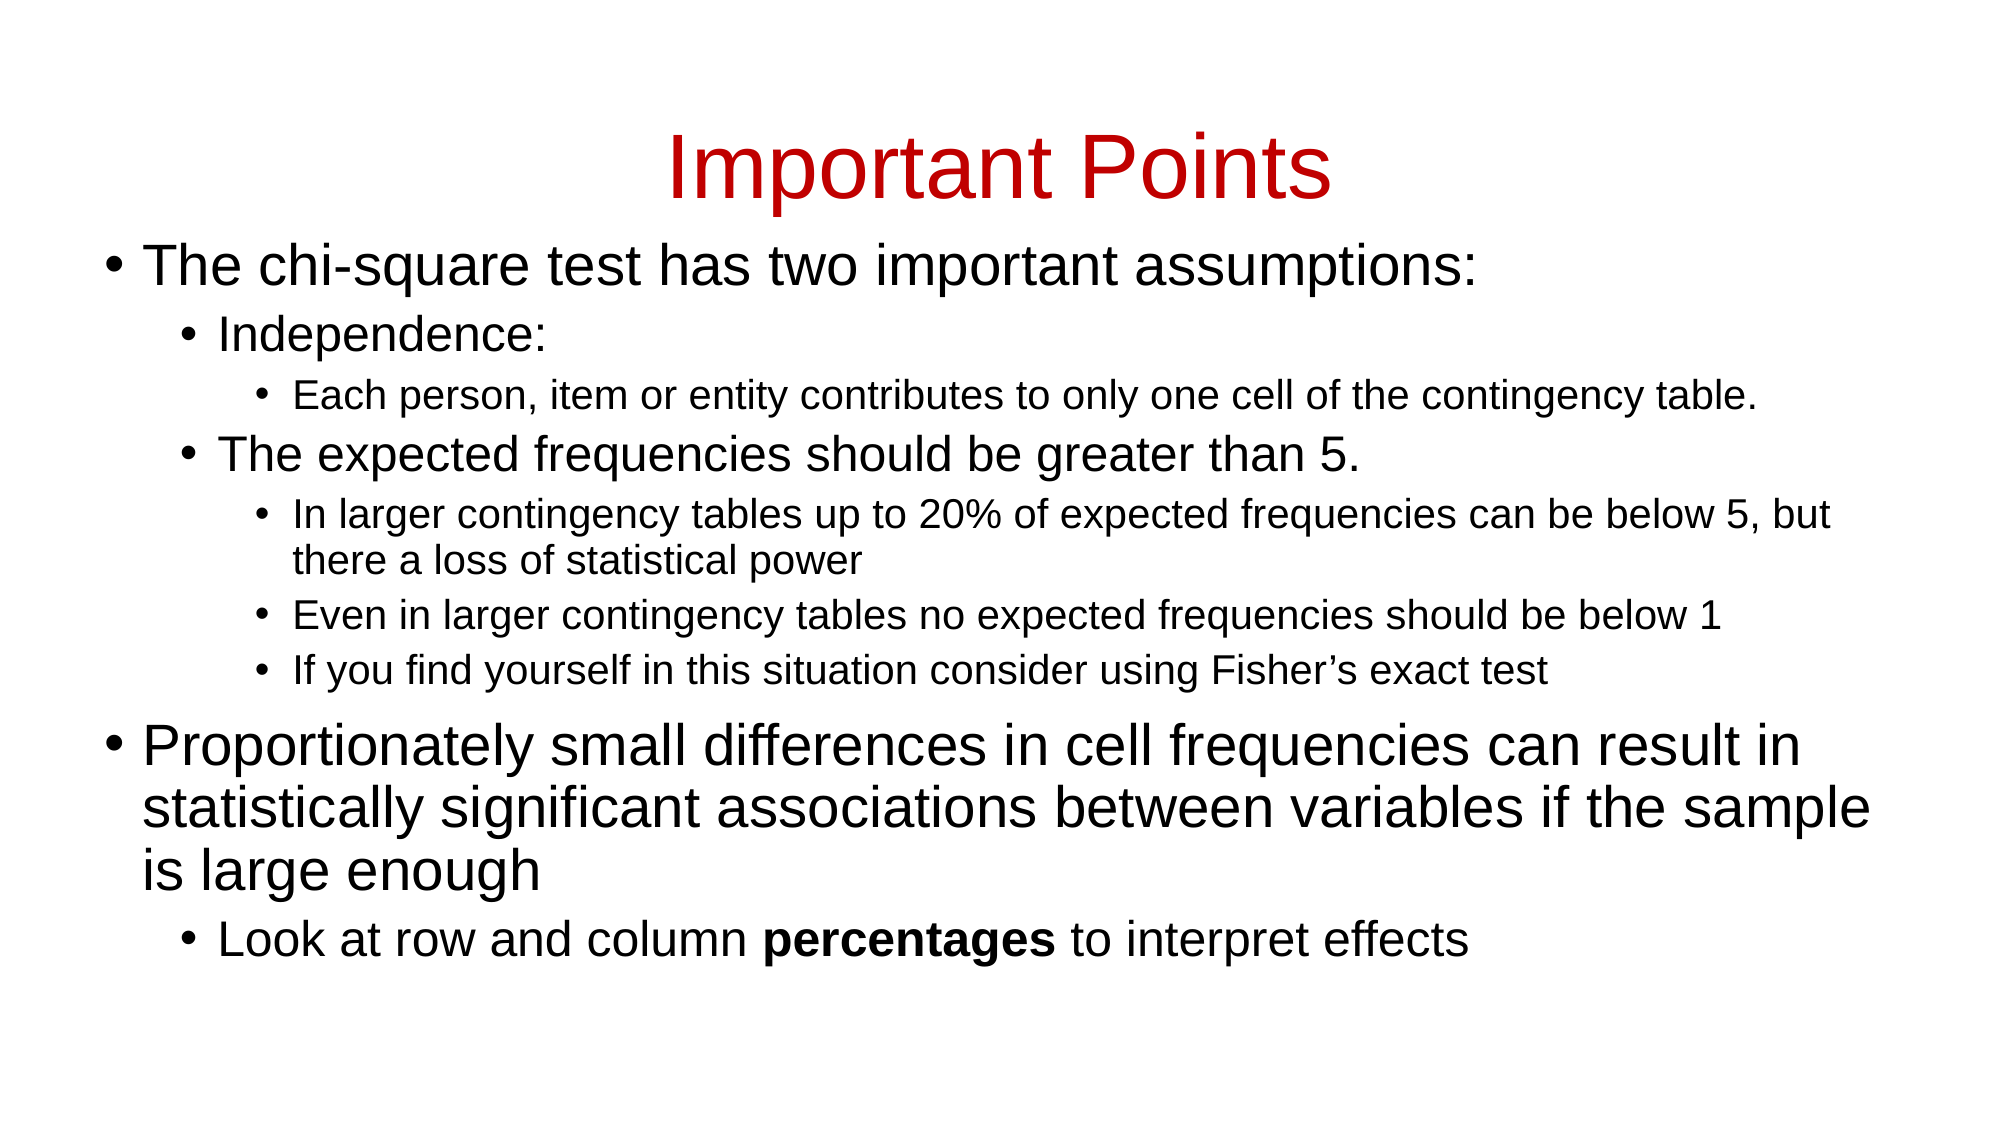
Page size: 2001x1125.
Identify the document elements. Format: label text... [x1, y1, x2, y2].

title Important Points [137, 59, 1863, 228]
list The chi-square test has two important assumptions: Independence: Each person, item or entity contributes to only one cell of the contingency table. The expected frequencies should be greater than 5. In larger contingency tables up to 20% of expected frequencies can be below 5, but there a loss of statistical power Even in larger contingency tables no expected frequencies should be below 1 If you find yourself in this situation consider using Fisher’s exact test Proportionately small differences in cell frequencies can result in statistically significant associations between variables if the sample is large enough Look at row and column percentages to interpret effects [89, 228, 1912, 1066]
